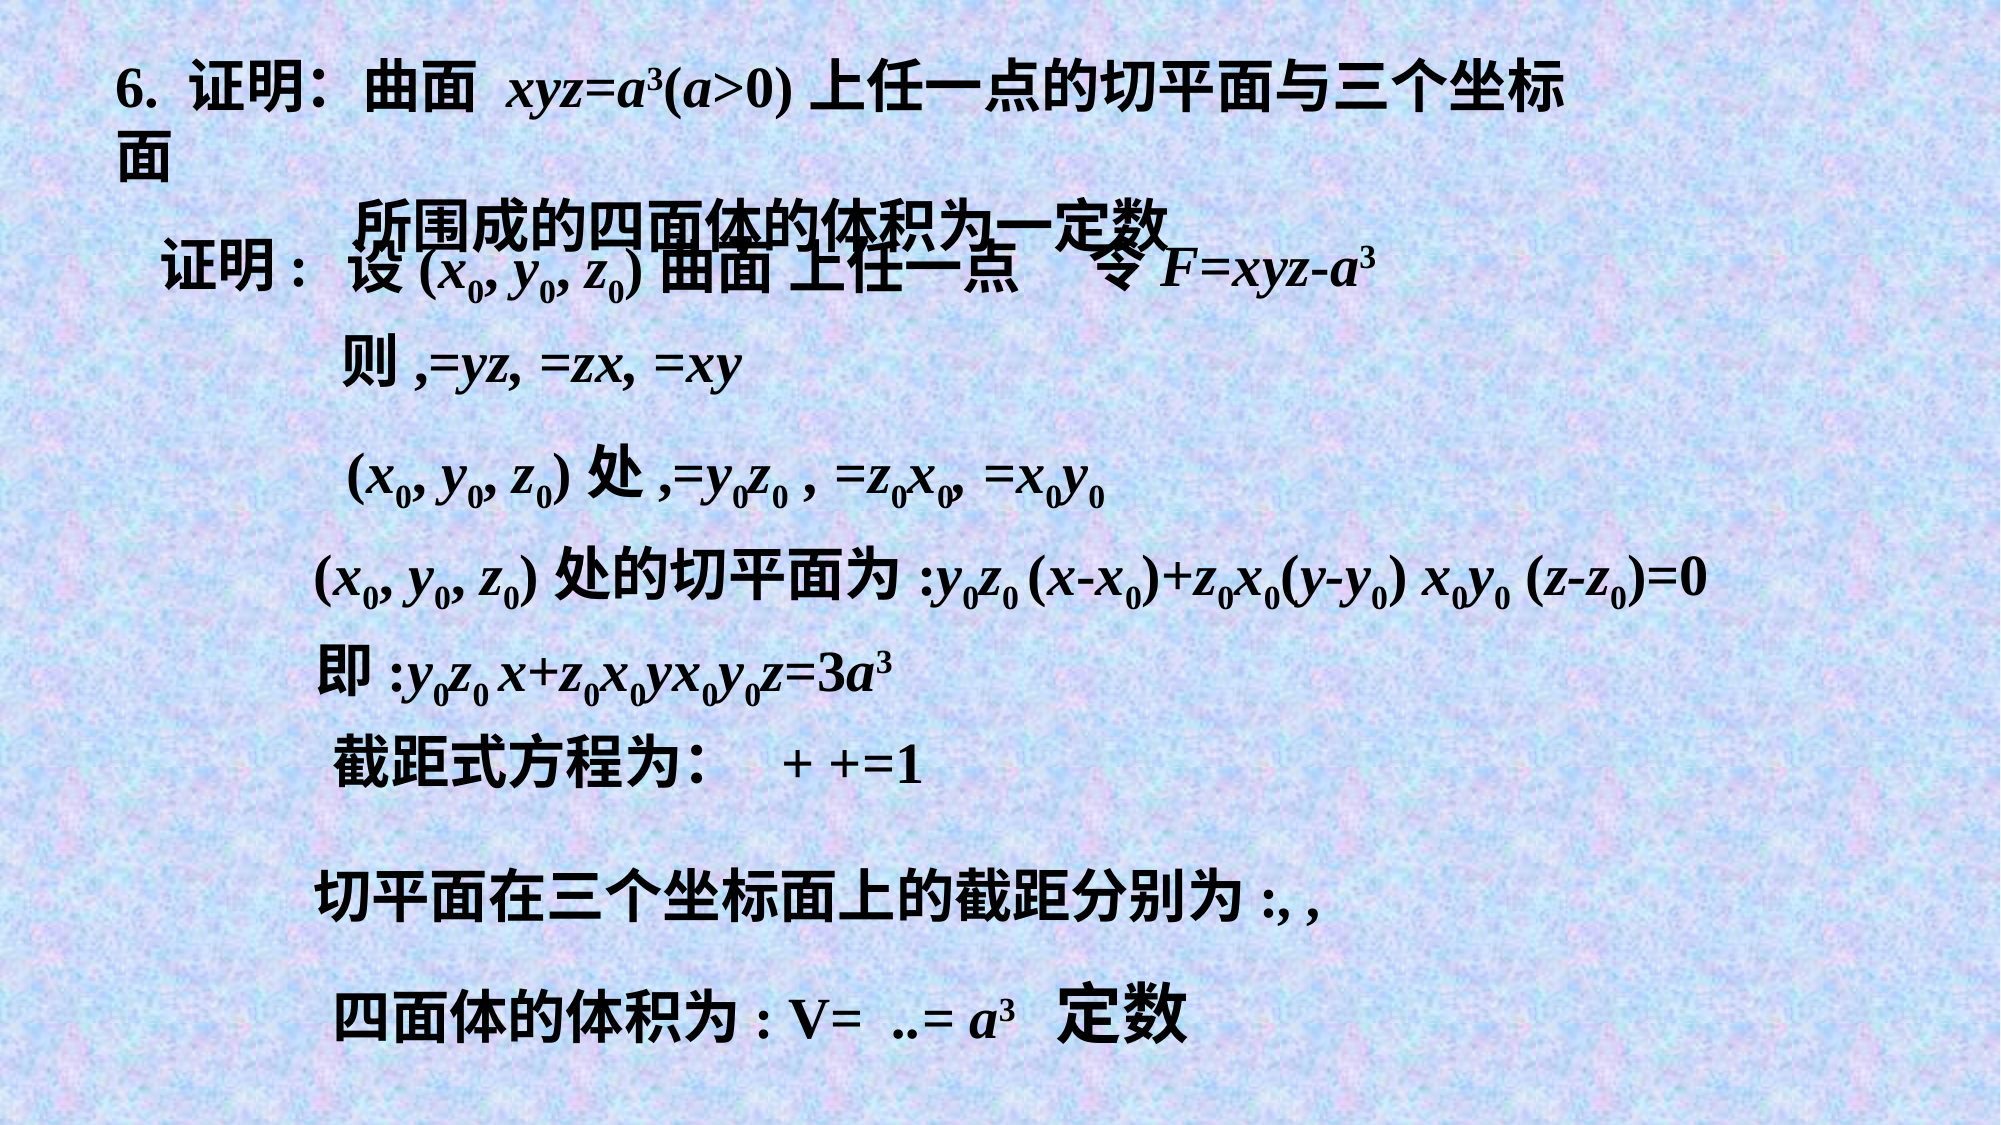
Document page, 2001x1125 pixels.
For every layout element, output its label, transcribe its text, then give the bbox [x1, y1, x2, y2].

text_box 证明: [141, 219, 328, 308]
picture [0, 0, 2001, 1125]
text_box 设(x0, y0, z0)曲面 上任一点 [331, 222, 1114, 318]
text_box 令F=xyz-a3 [1073, 220, 1435, 306]
text_box 6. 证明：曲面 xyz=a3(a>0)上任一点的切平面与三个坐标面 所围成的四面体的体积为一定数 [100, 41, 1631, 267]
